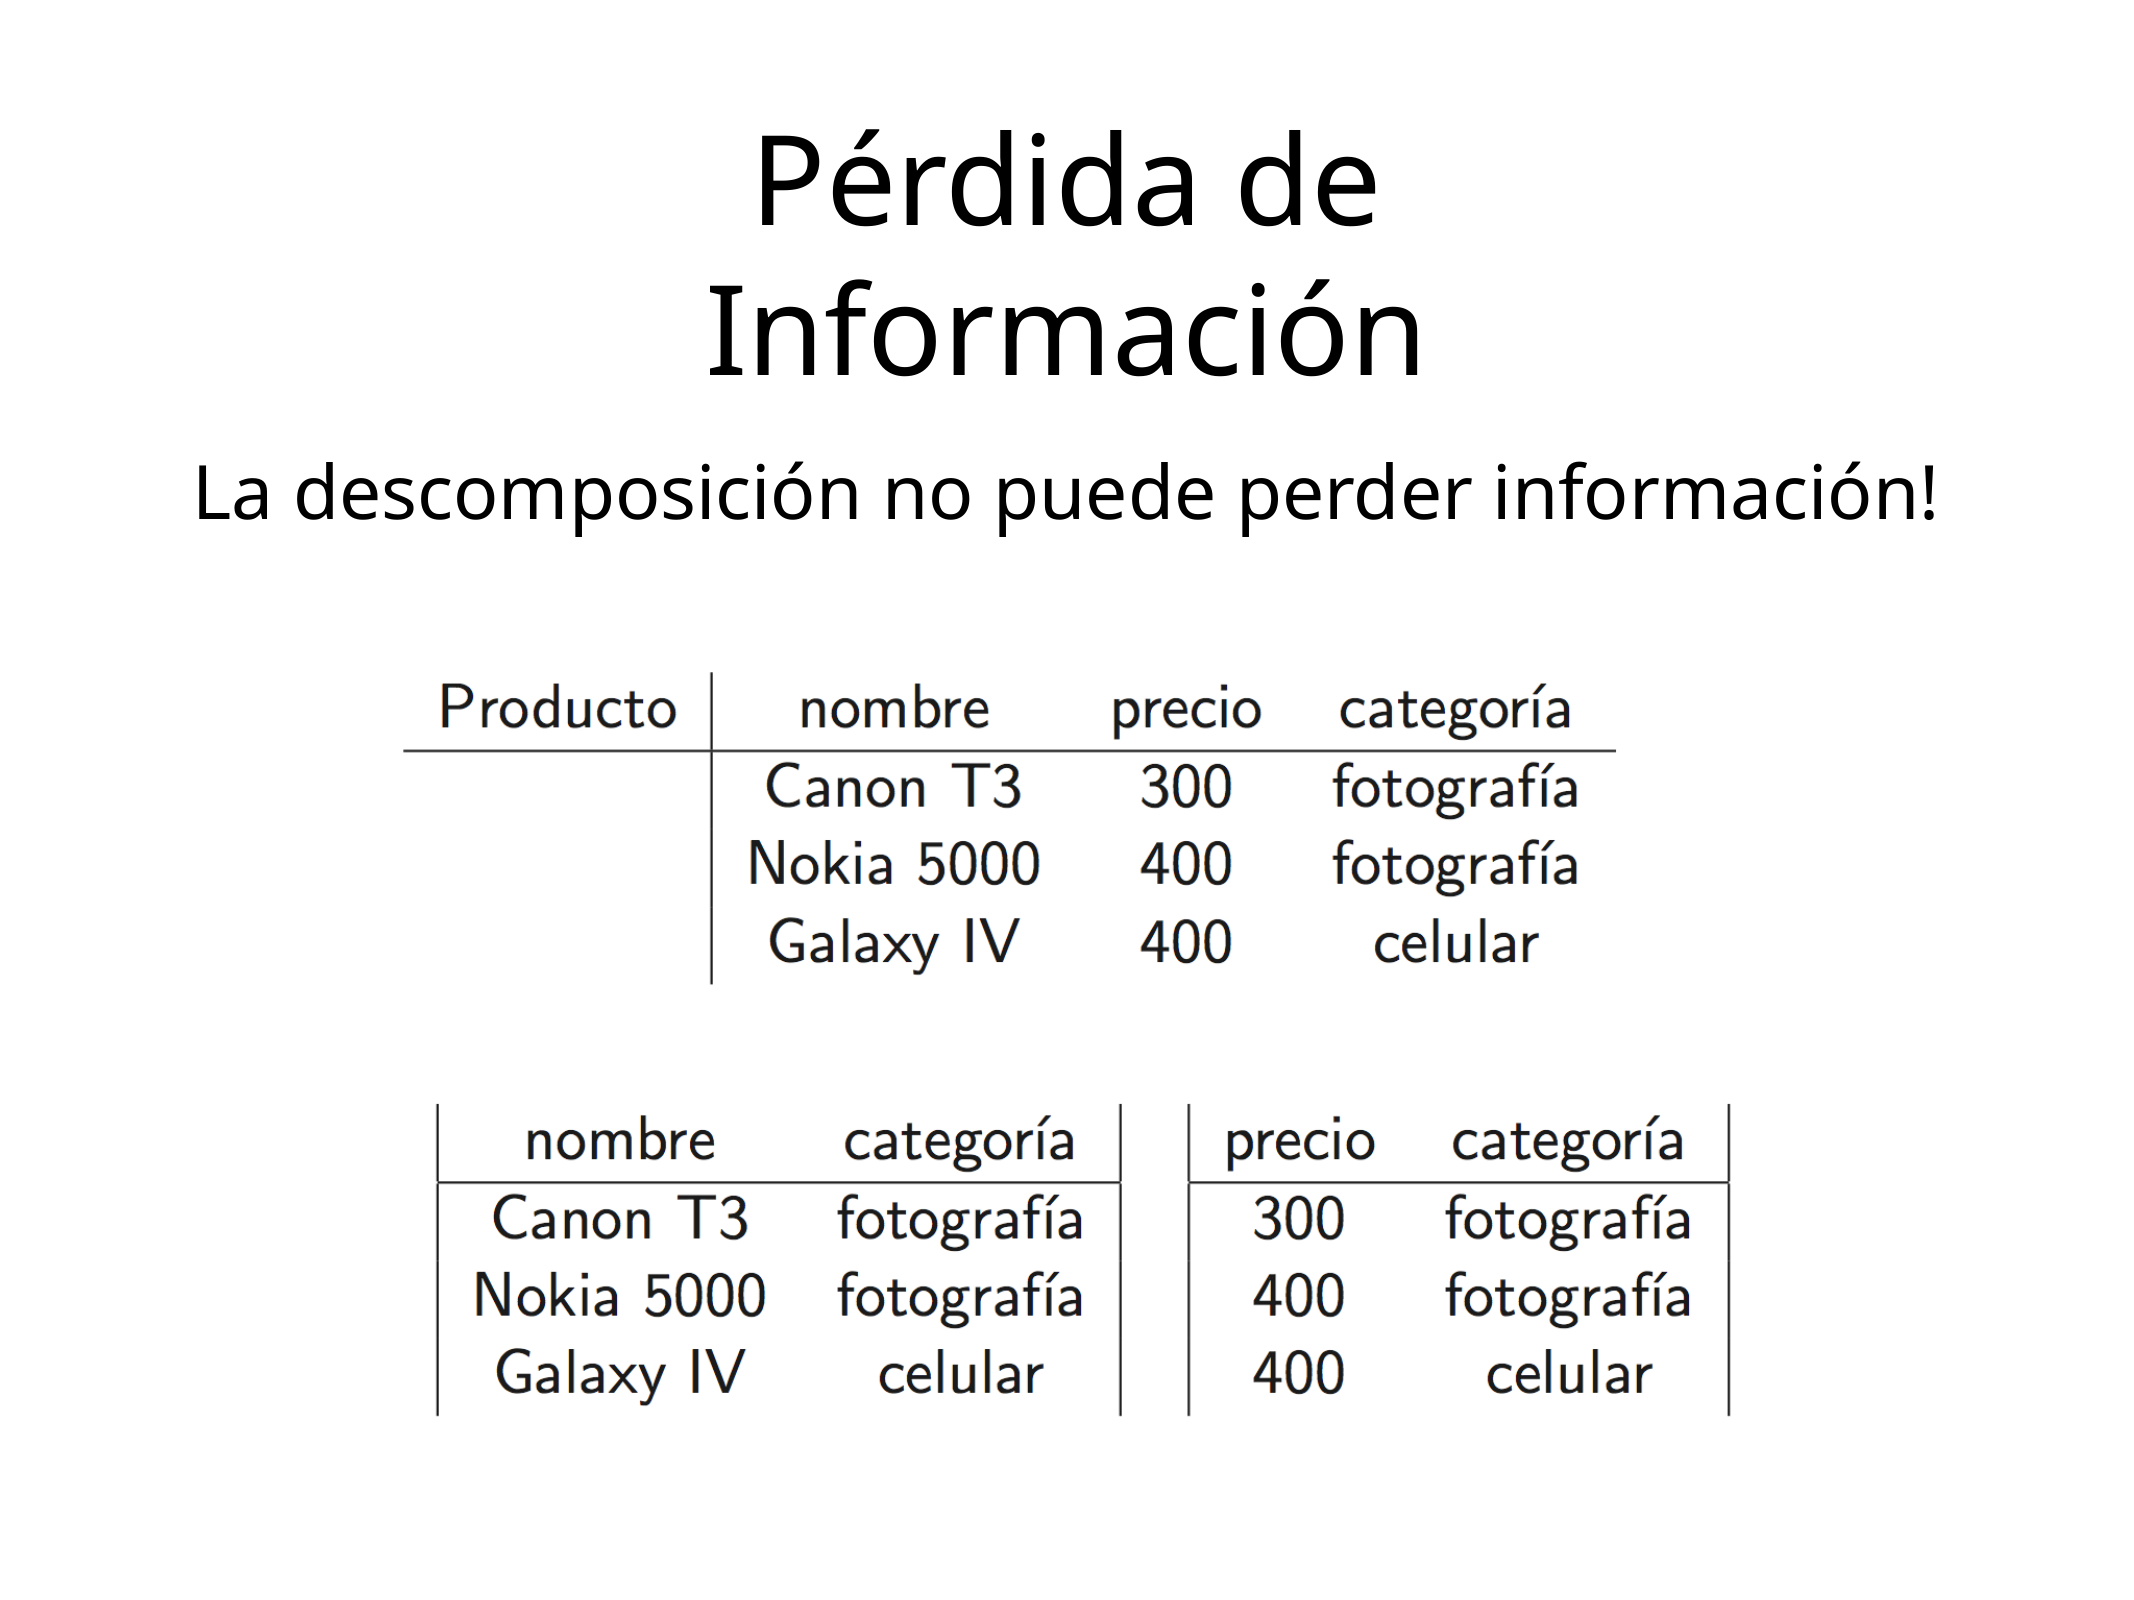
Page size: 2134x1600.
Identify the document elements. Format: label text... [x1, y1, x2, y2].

text_box Pérdida de Información [400, 92, 1733, 410]
picture [372, 645, 1761, 1470]
text_box La descomposición no puede perder información! [92, 436, 2042, 543]
